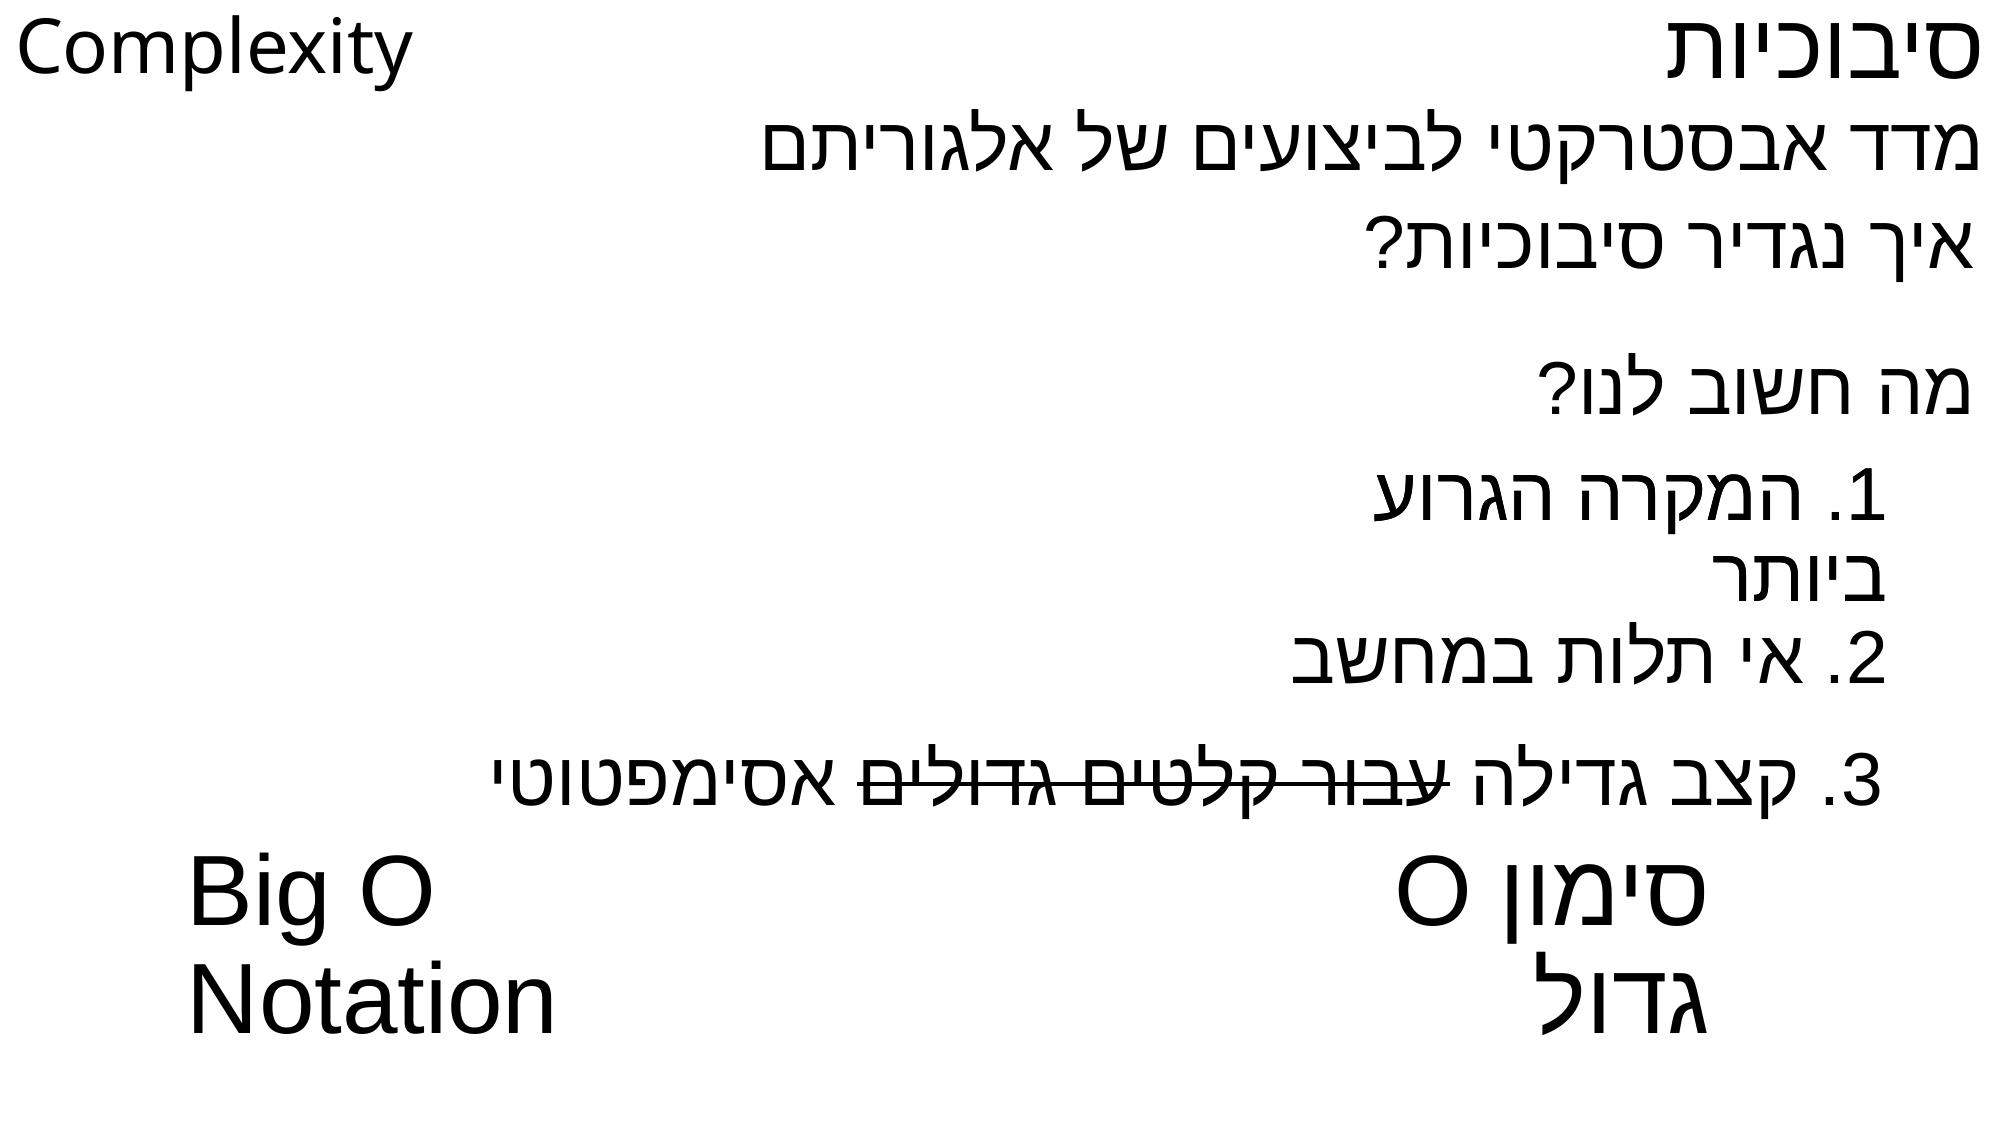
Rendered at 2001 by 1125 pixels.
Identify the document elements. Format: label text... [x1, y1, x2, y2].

text_box 1. המקרה הגרוע ביותר [1173, 488, 1904, 586]
list סיבוכיות [597, 0, 2000, 97]
list מדד אבסטרקטי לביצועים של אלגוריתם [597, 97, 2000, 196]
text_box [571, 634, 1903, 733]
title Complexity [0, 0, 597, 98]
text_box איך נגדיר סיבוכיות? [588, 195, 1991, 293]
text_box 2. אי תלות במחשב [786, 610, 1904, 708]
text_box 3. קצב גדילה עבור קלטים גדולים אסימפטוטי [436, 732, 1898, 830]
text_box מה חשוב לנו? [588, 341, 1991, 440]
text_box Big O Notation [171, 897, 826, 996]
text_box סימון O גדול [1197, 897, 1725, 996]
